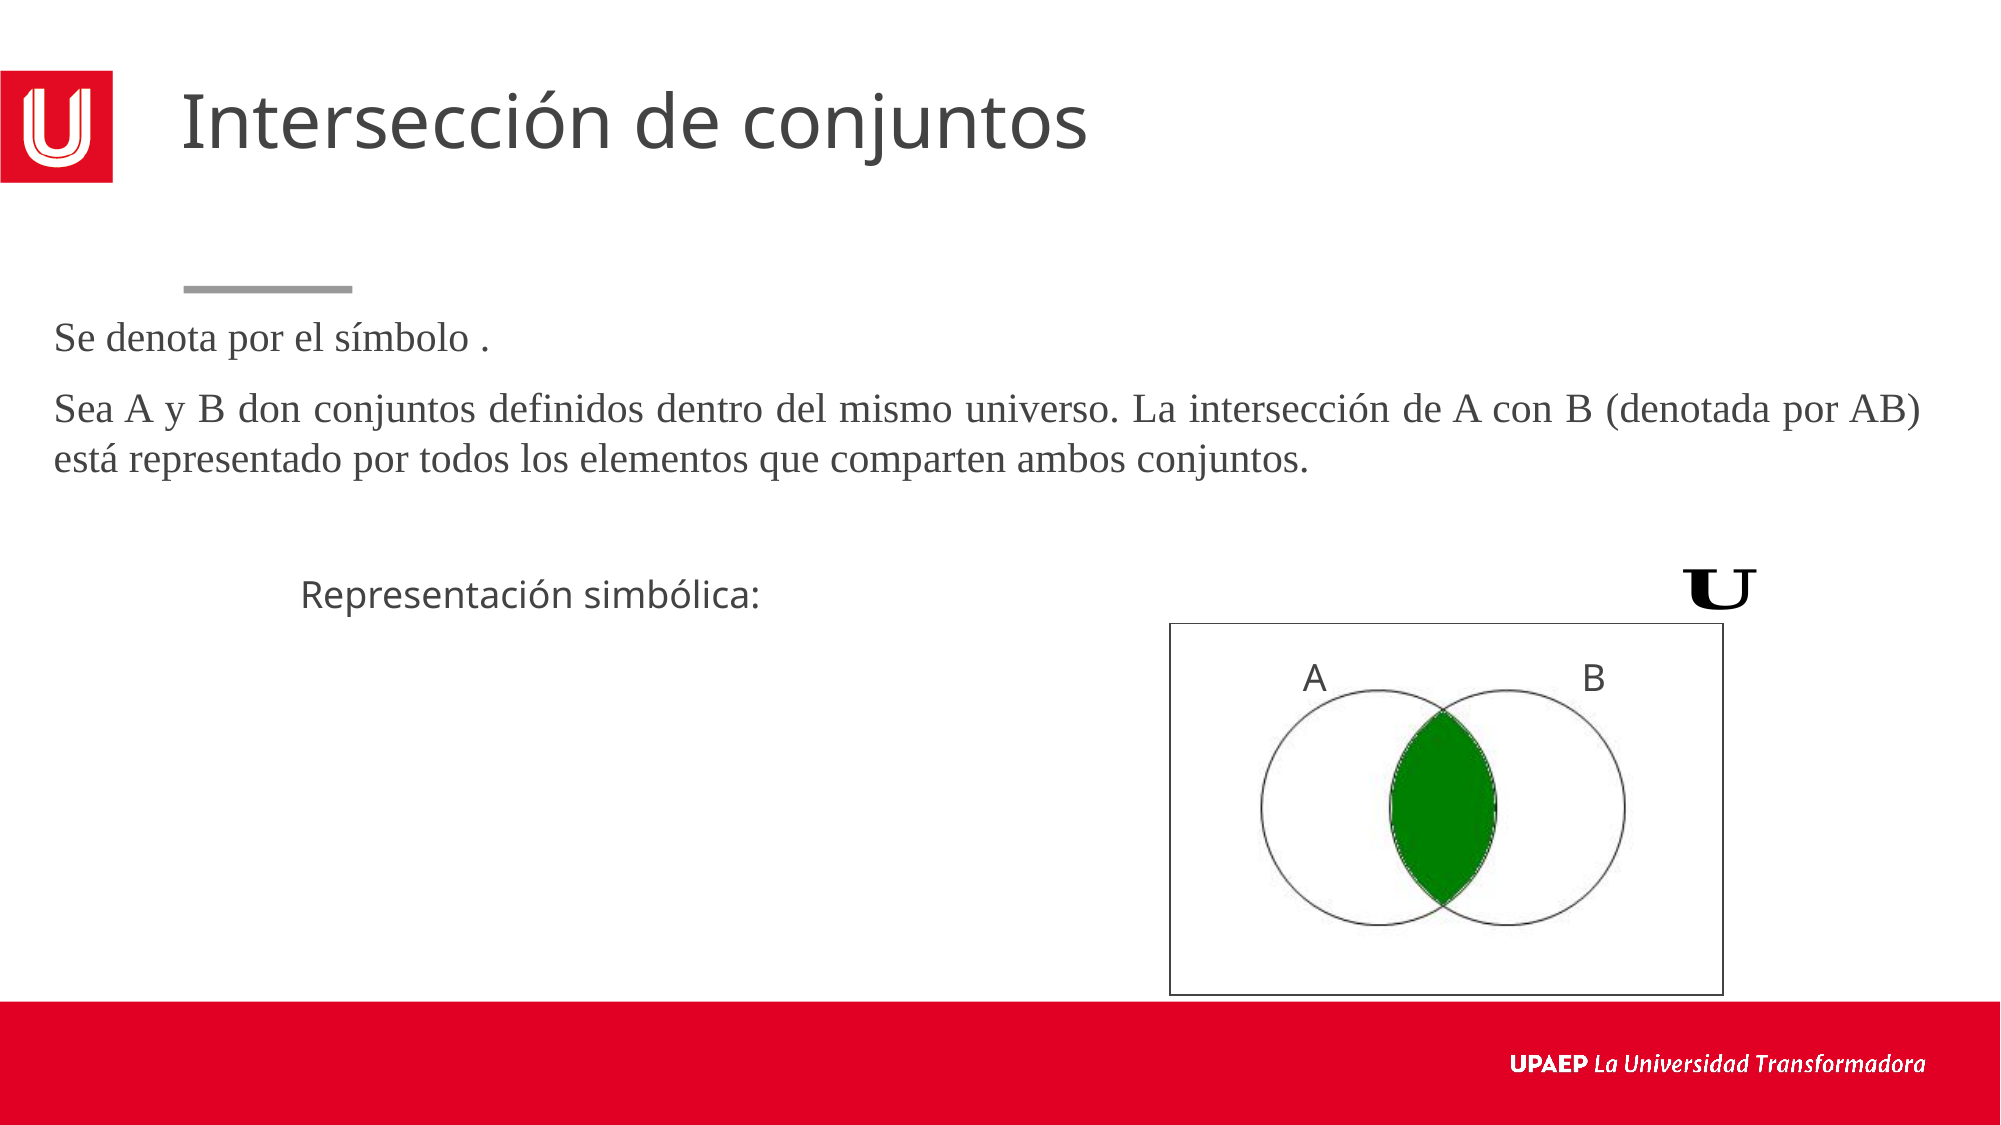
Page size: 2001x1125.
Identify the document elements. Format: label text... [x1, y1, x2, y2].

picture [0, 70, 113, 183]
picture [1170, 624, 1723, 995]
title Intersección de conjuntos [165, 76, 1799, 234]
picture [1509, 1047, 1926, 1080]
